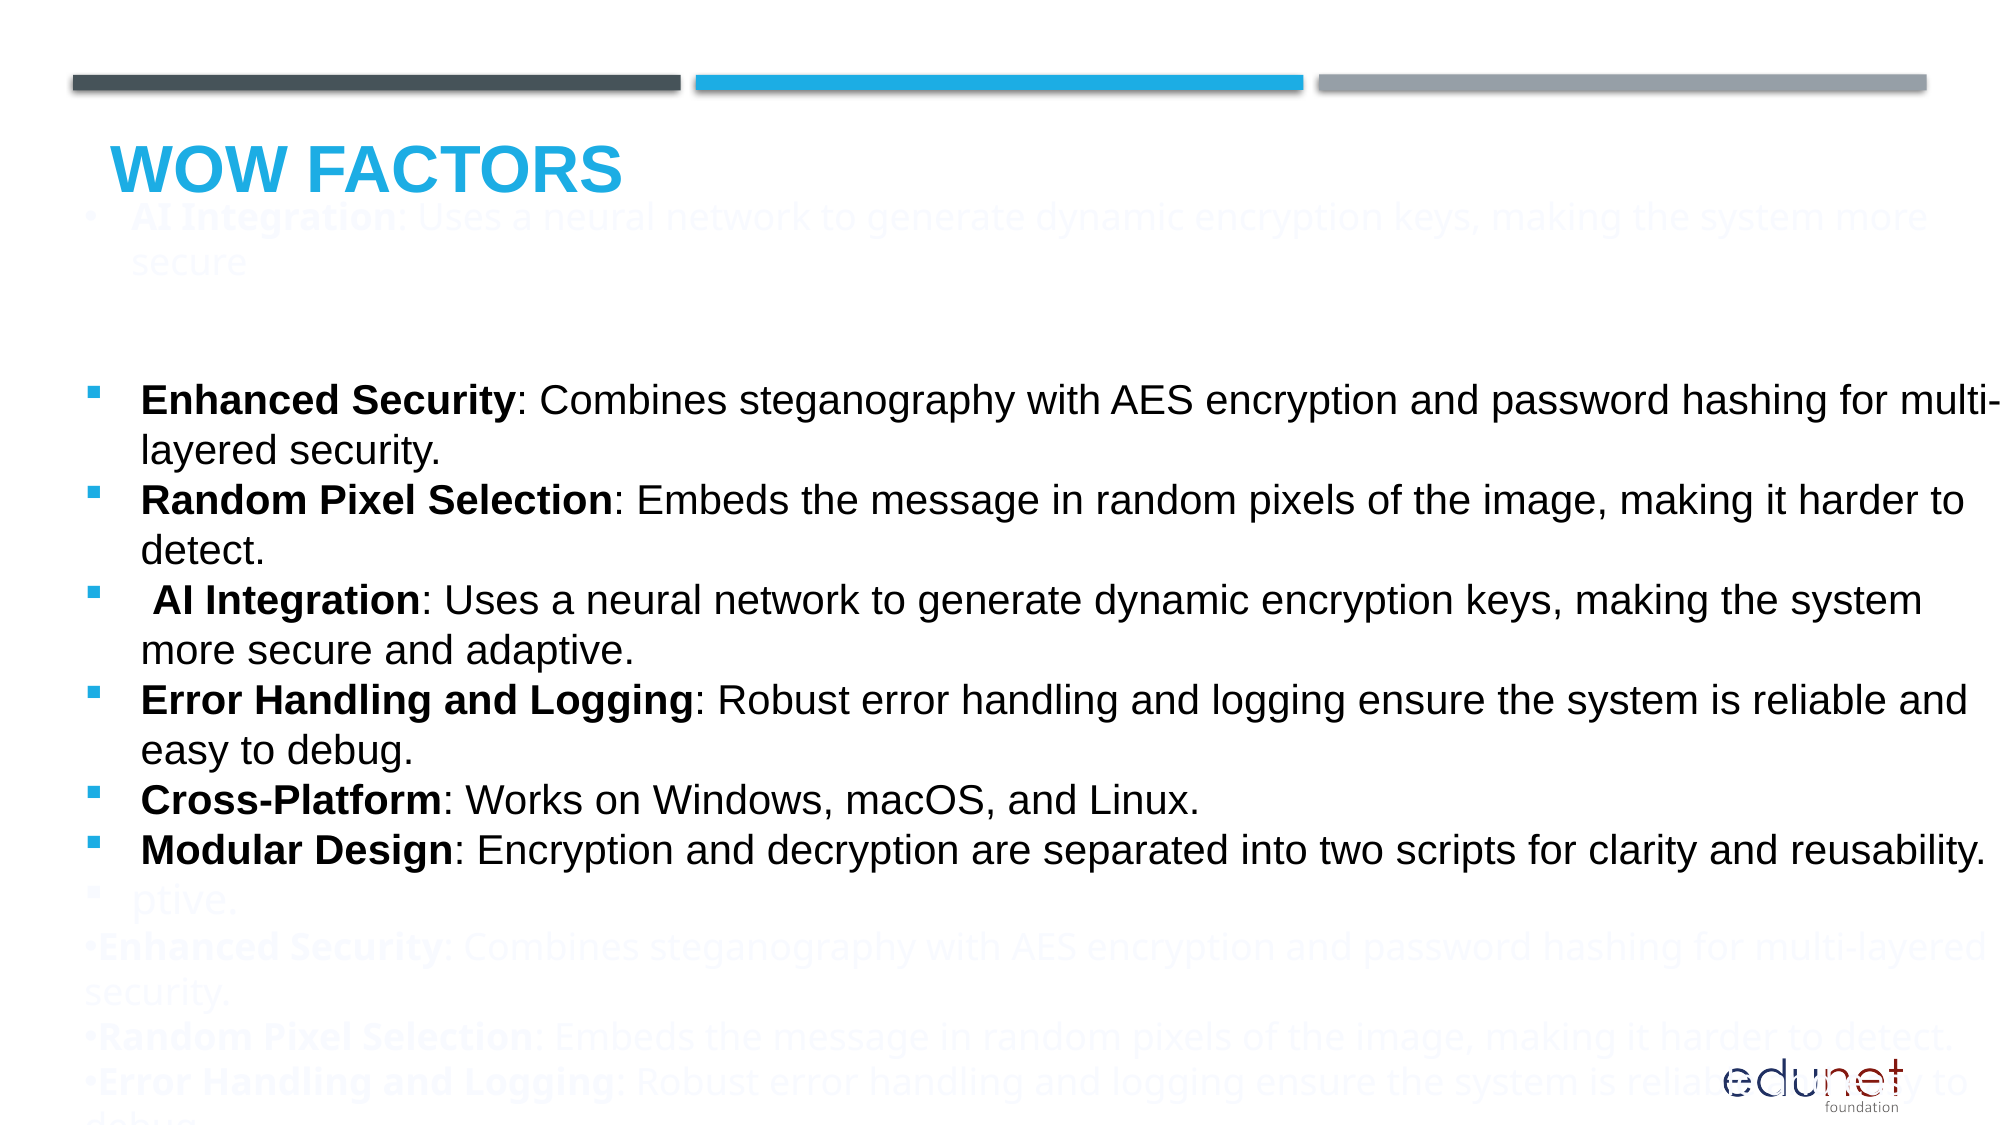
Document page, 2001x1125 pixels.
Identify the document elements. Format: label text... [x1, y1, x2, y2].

title Wow factors [95, 126, 1905, 185]
text_box AI Integration: Uses a neural network to generate dynamic encryption keys, making the system more secure Enhanced Security: Combines steganography with AES encryption and password hashing for multi-layered security. Random Pixel Selection: Embeds the message in random pixels of the image, making it harder to detect. AI Integration: Uses a neural network to generate dynamic encryption keys, making the system more secure and adaptive. Error Handling and Logging: Robust error handling and logging ensure the system is reliable and easy to debug. Cross-Platform: Works on Windows, macOS, and Linux. Modular Design: Encryption and decryption are separated into two scripts for clarity and reusability. ptive. Enhanced Security: Combines steganography with AES encryption and password hashing for multi-layered security. Random Pixel Selection: Embeds the message in random pixels of the image, making it harder to detect. Error Handling and Logging: Robust error handling and logging ensure the system is reliable and easy to debug. Cross-Platform: Works on Windows, macOS, and Linux. Modular Design: Encryption and decryption are separated into two scripts for clarity and reusability. [69, 185, 2000, 1125]
